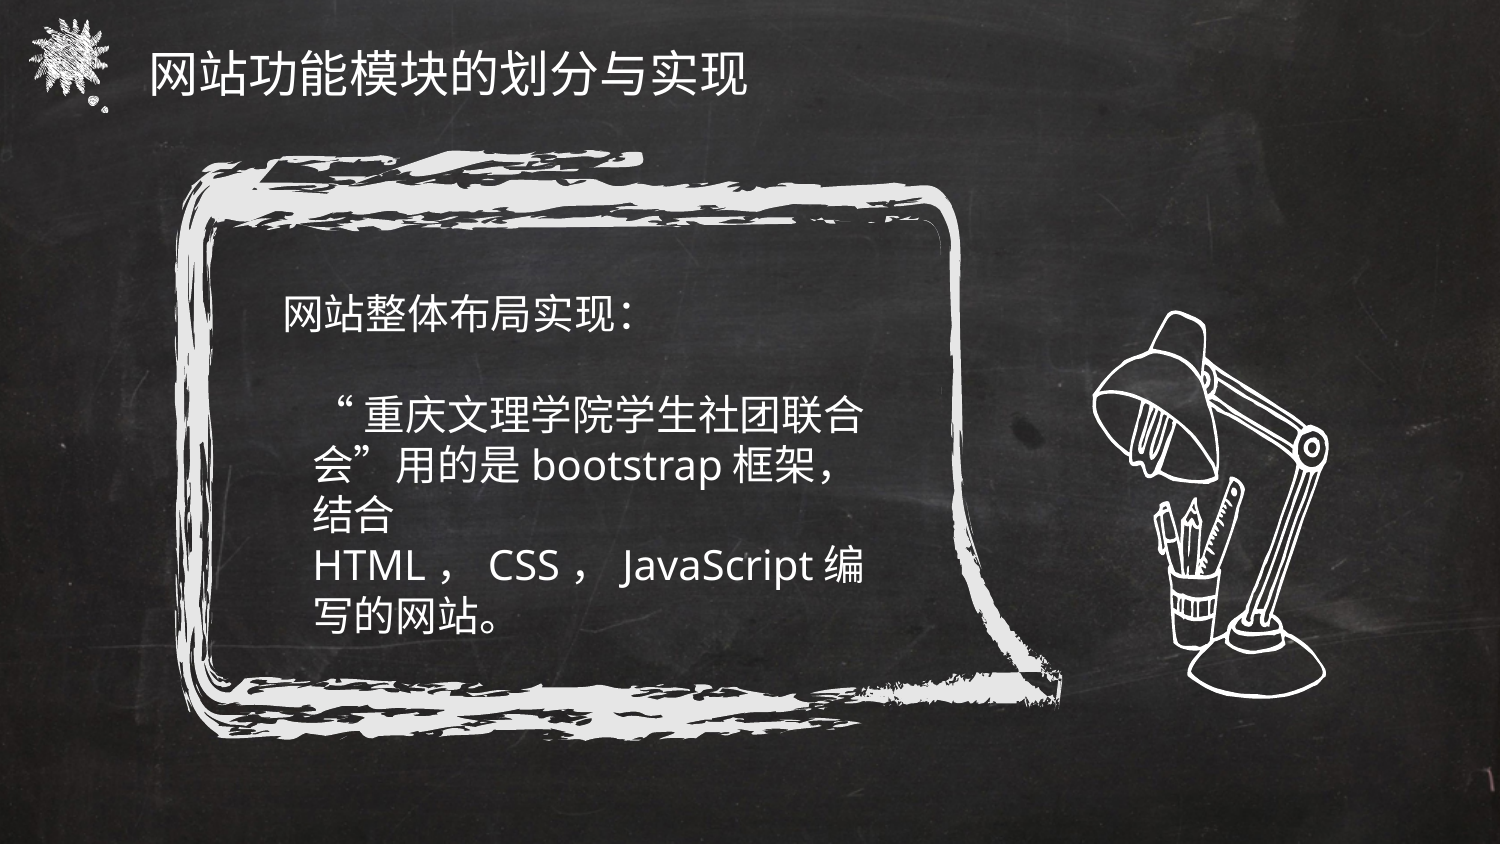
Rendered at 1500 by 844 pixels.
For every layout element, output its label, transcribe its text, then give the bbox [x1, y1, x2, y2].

text_box 网站功能模块的划分与实现 [134, 35, 764, 110]
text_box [1092, 310, 1329, 699]
picture [0, 0, 1500, 844]
